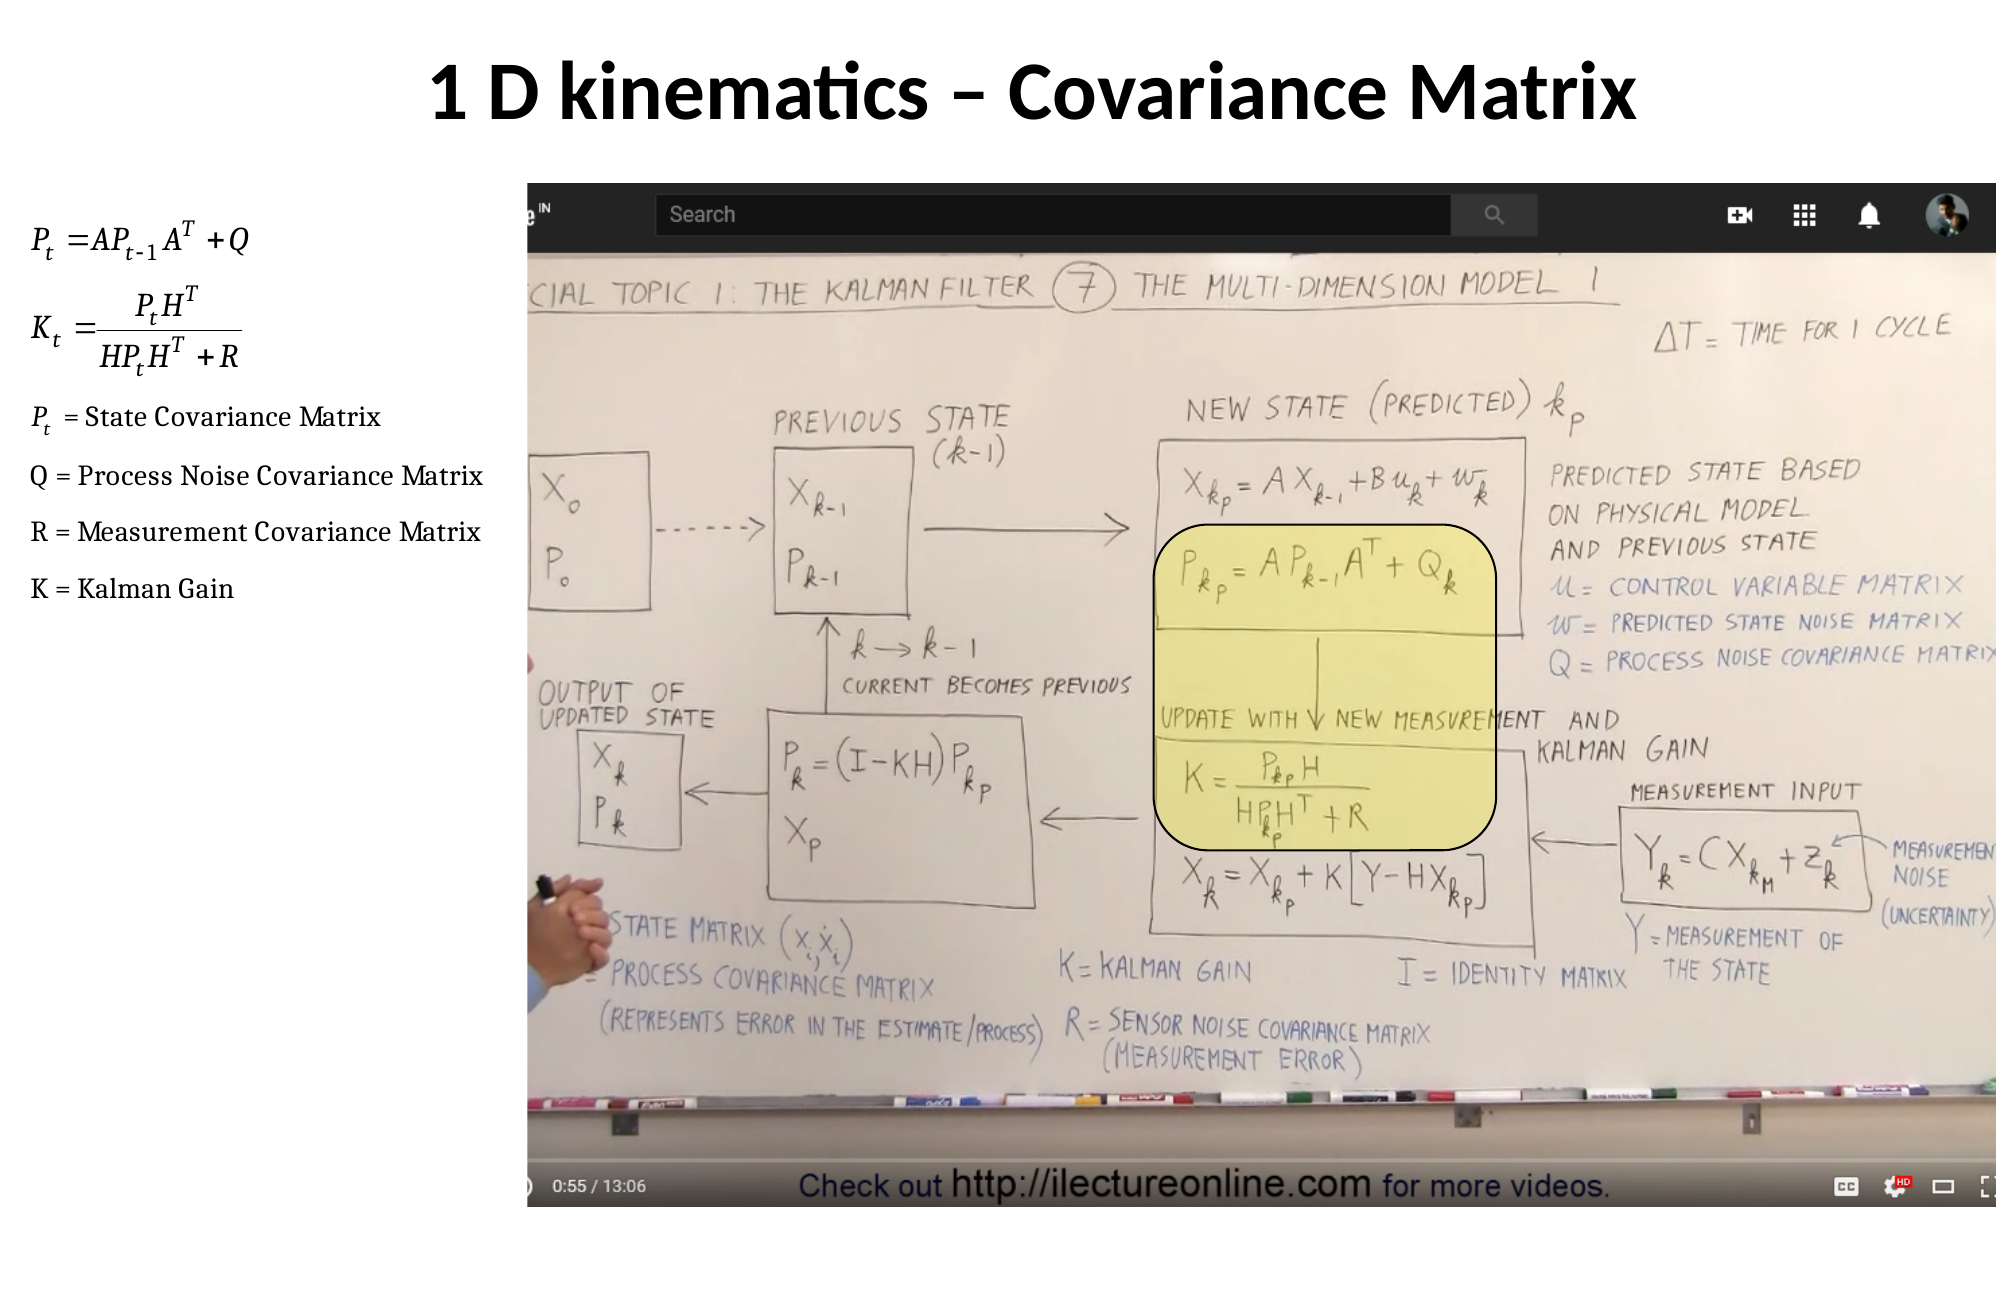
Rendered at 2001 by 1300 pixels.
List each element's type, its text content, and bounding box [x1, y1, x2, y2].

text_box 1 D kinematics – Covariance Matrix [411, 29, 1654, 144]
picture [527, 183, 1996, 1207]
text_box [27, 212, 488, 605]
